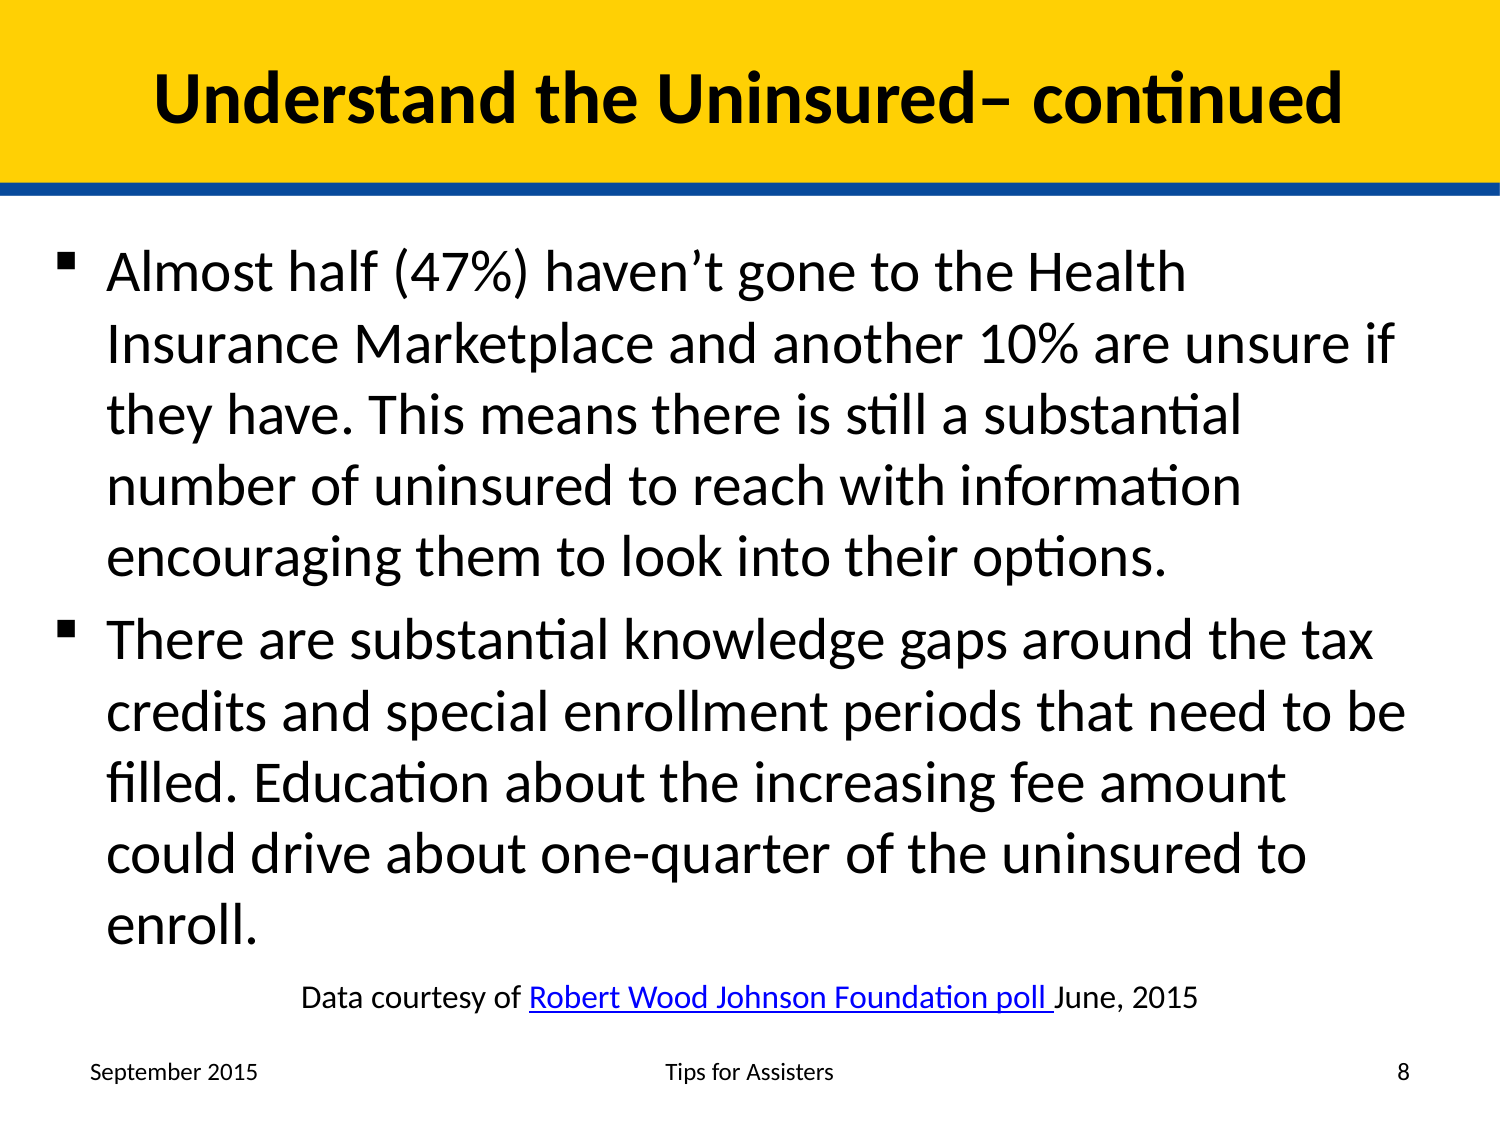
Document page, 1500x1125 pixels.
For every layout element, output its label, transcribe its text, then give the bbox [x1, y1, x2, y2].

slide_number 8 [1074, 1040, 1425, 1100]
list Almost half (47%) haven’t gone to the Health Insurance Marketplace and another 10% are unsure if they have. This means there is still a substantial number of uninsured to reach with information encouraging them to look into their options. There are substantial knowledge gaps around the tax credits and special enrollment periods that need to be filled. Education about the increasing fee amount could drive about one-quarter of the uninsured to enroll. [37, 224, 1438, 968]
text_box Data courtesy of Robert Wood Johnson Foundation poll June, 2015 [81, 967, 1419, 1033]
footer Tips for Assisters [425, 1040, 1074, 1100]
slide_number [75, 1040, 425, 1100]
title Understand the Uninsured– continued [0, 0, 1500, 188]
